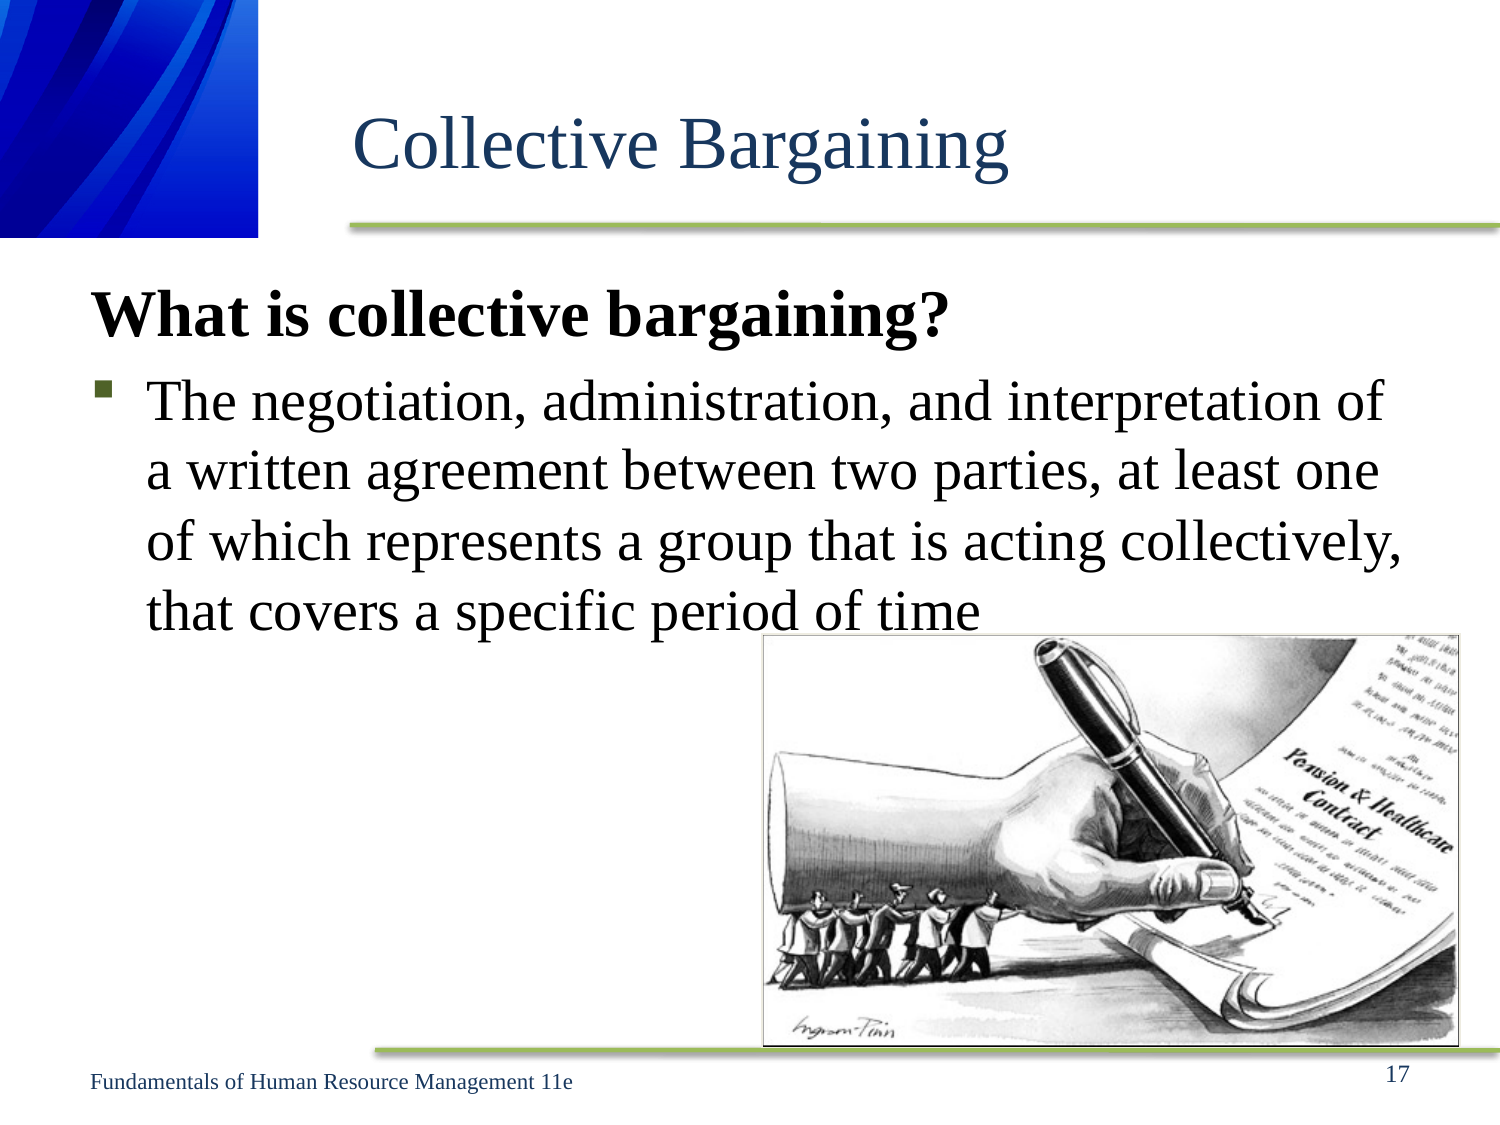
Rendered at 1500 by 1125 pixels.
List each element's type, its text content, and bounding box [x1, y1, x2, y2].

list What is collective bargaining? The negotiation, administration, and interpretation of a written agreement between two parties, at least one of which represents a group that is acting collectively, that covers a specific period of time [74, 262, 1426, 1006]
slide_number 17 [1074, 1055, 1425, 1103]
text_box [181, 348, 1340, 603]
footer Fundamentals of Human Resource Management 11e [75, 1050, 638, 1110]
picture [762, 634, 1460, 1048]
title Collective Bargaining [337, 44, 1426, 233]
picture [0, 0, 259, 238]
